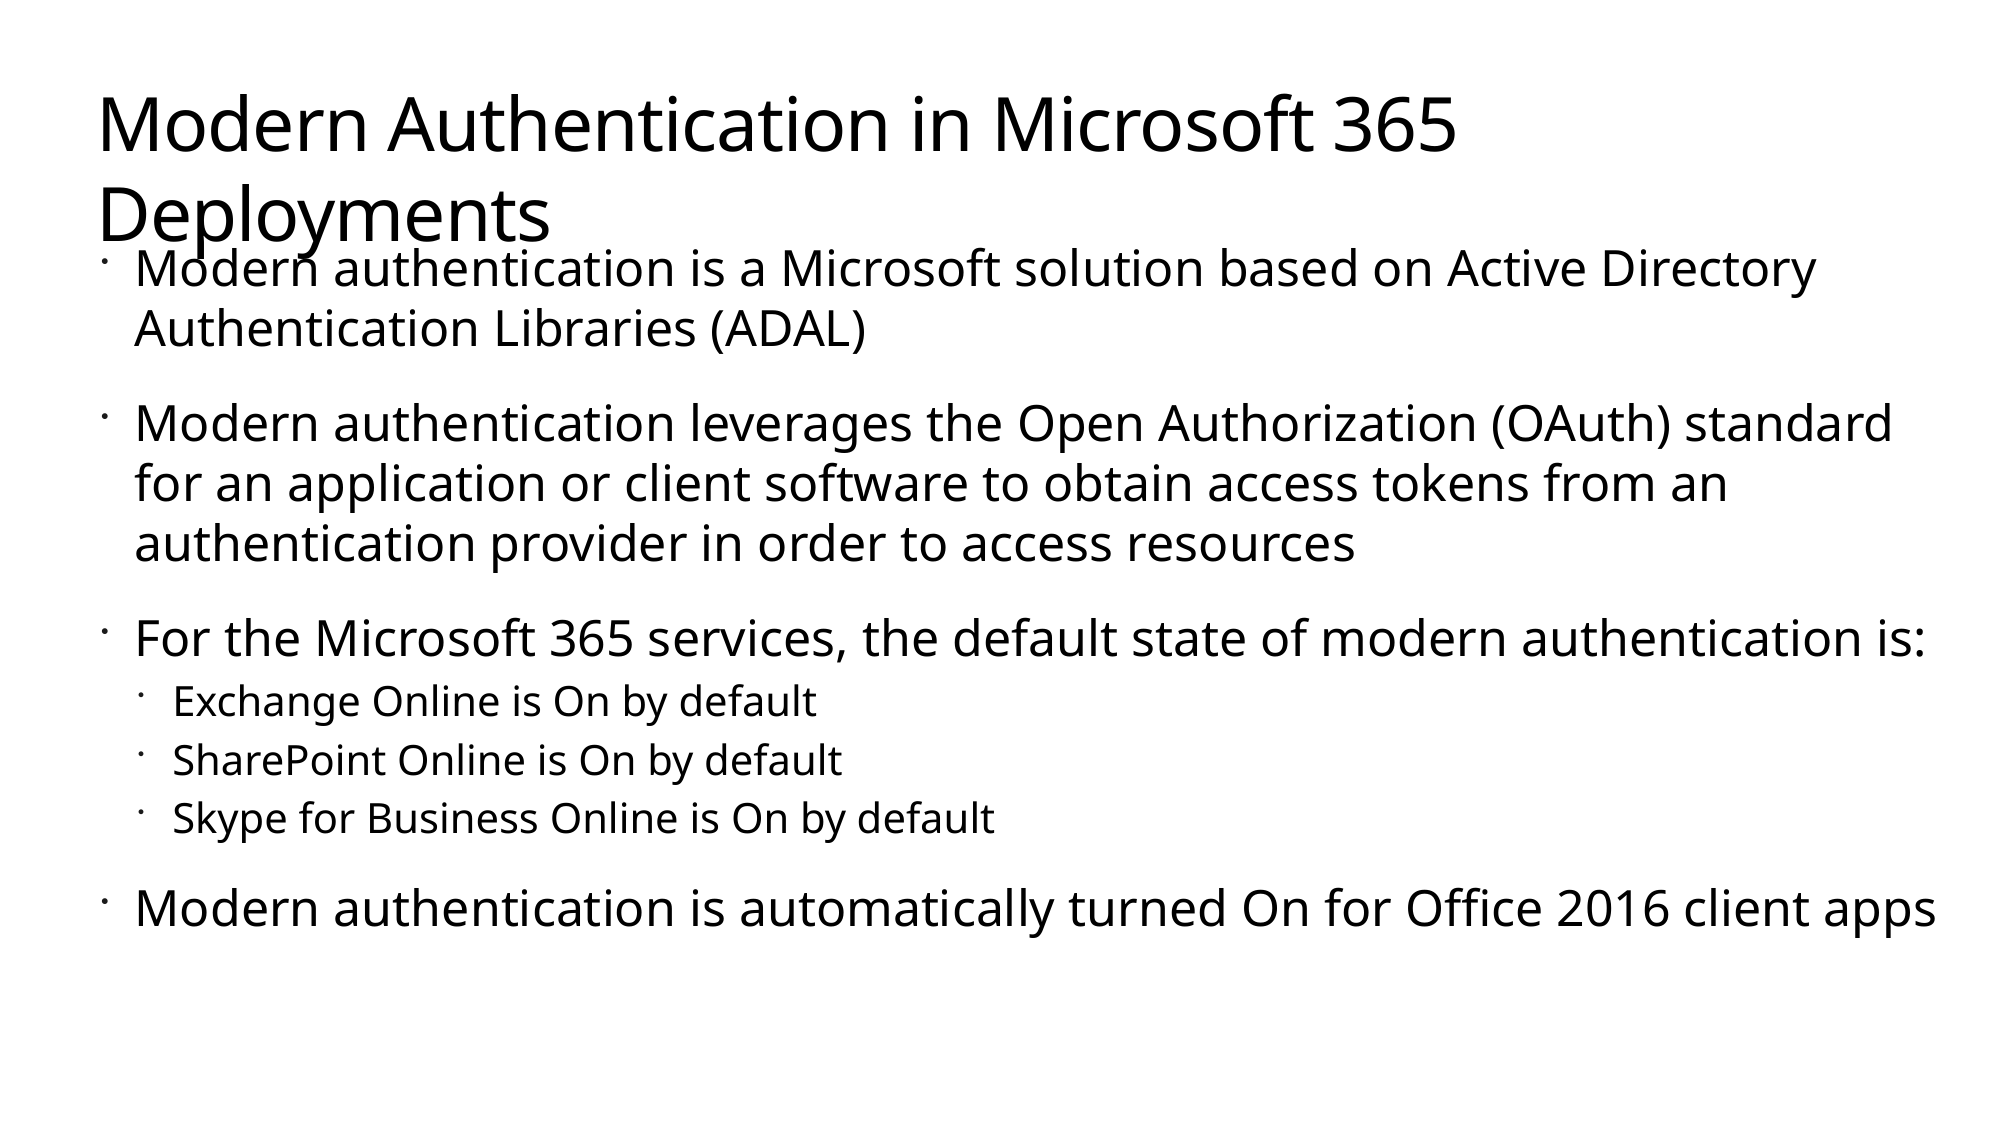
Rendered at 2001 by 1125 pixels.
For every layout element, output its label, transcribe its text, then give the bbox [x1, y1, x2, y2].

list Modern authentication is a Microsoft solution based on Active Directory Authentication Libraries (ADAL) Modern authentication leverages the Open Authorization (OAuth) standard for an application or client software to obtain access tokens from an authentication provider in order to access resources For the Microsoft 365 services, the default state of modern authentication is: Exchange Online is On by default SharePoint Online is On by default Skype for Business Online is On by default Modern authentication is automatically turned On for Office 2016 client apps [97, 236, 1974, 950]
title Modern Authentication in Microsoft 365 Deployments [96, 76, 1904, 168]
